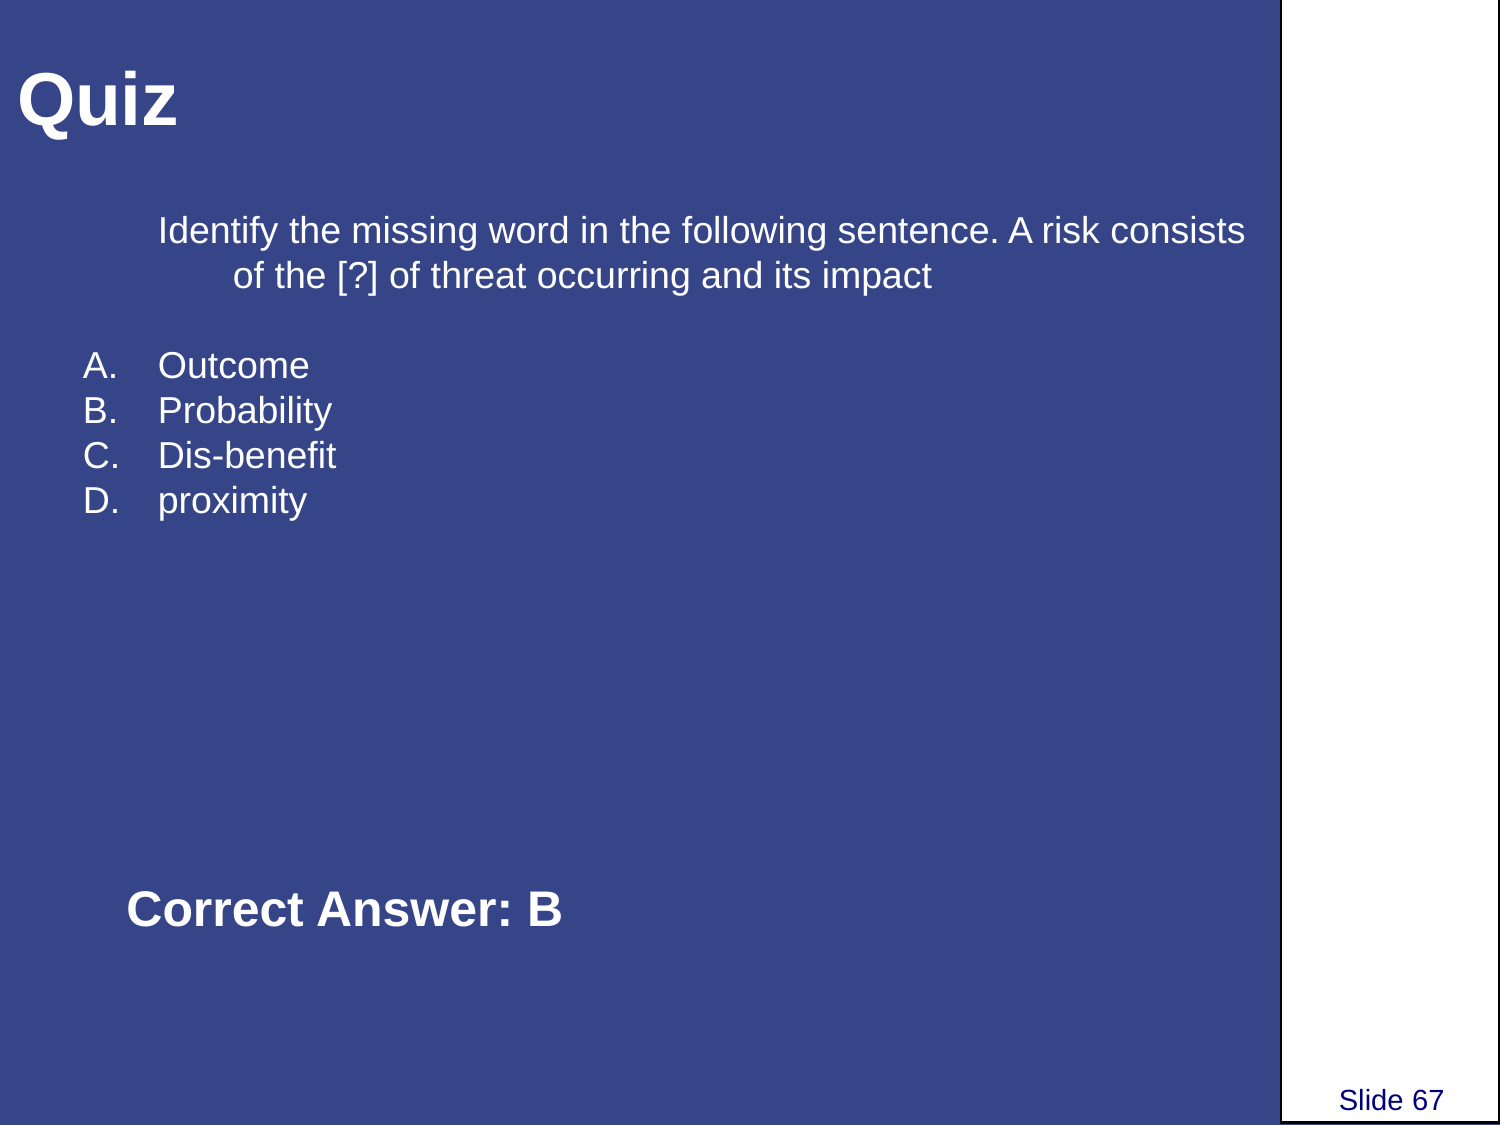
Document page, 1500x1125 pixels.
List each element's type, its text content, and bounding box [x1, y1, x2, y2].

title Quiz [1, 14, 1278, 178]
text_box Identify the missing word in the following sentence. A risk consists of the [?] of threat occurring and its impact Outcome Probability Dis-benefit proximity [68, 198, 1269, 574]
text_box Correct Answer: B [111, 869, 1256, 945]
